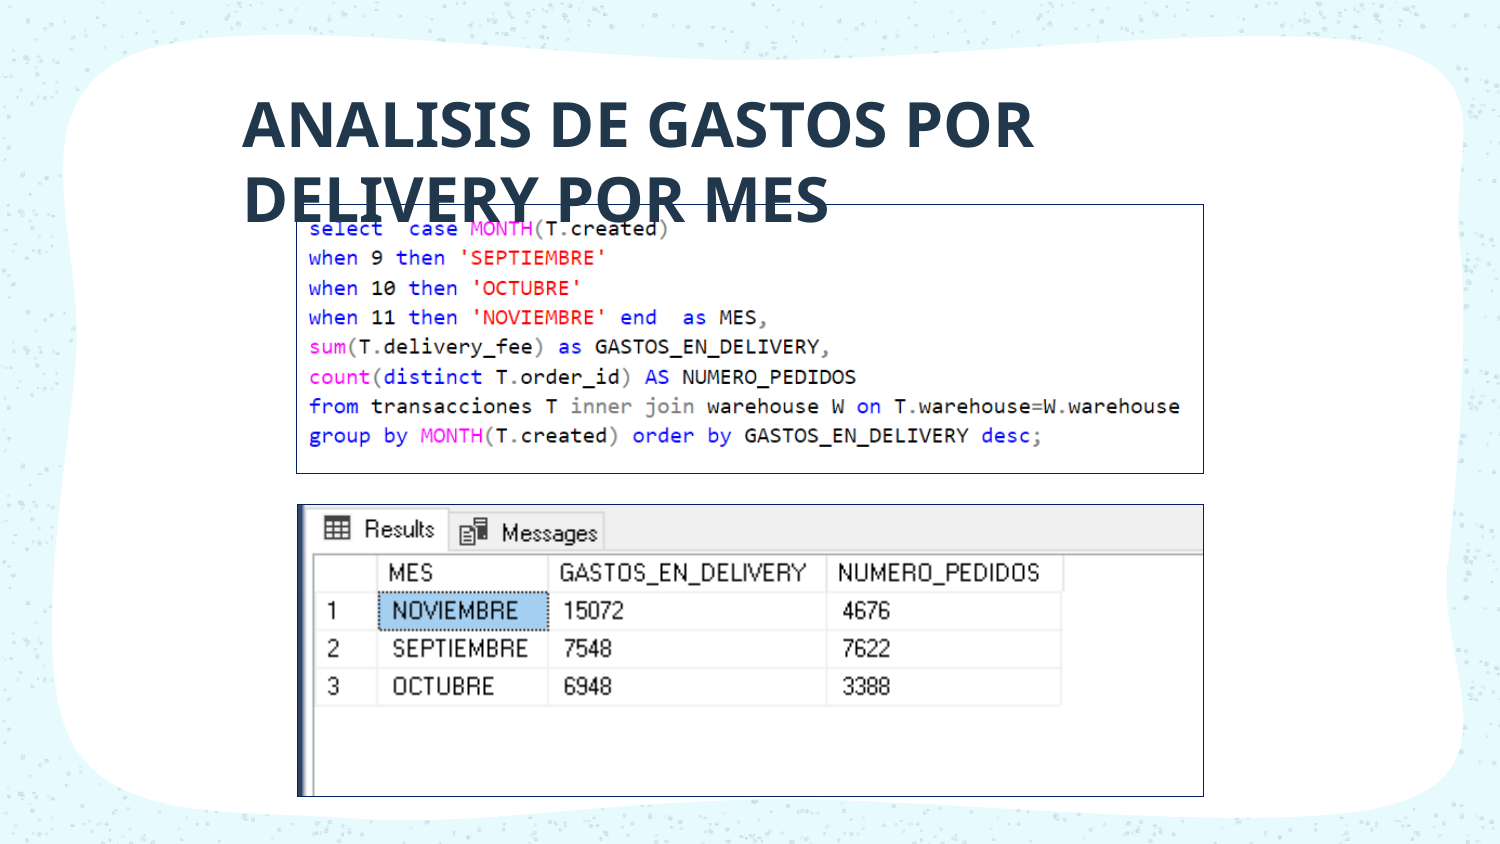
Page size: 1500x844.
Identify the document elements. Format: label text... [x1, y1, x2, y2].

picture [296, 504, 1204, 797]
text_box ANALISIS DE GASTOS POR DELIVERY POR MES [227, 70, 1309, 175]
picture [296, 204, 1204, 475]
